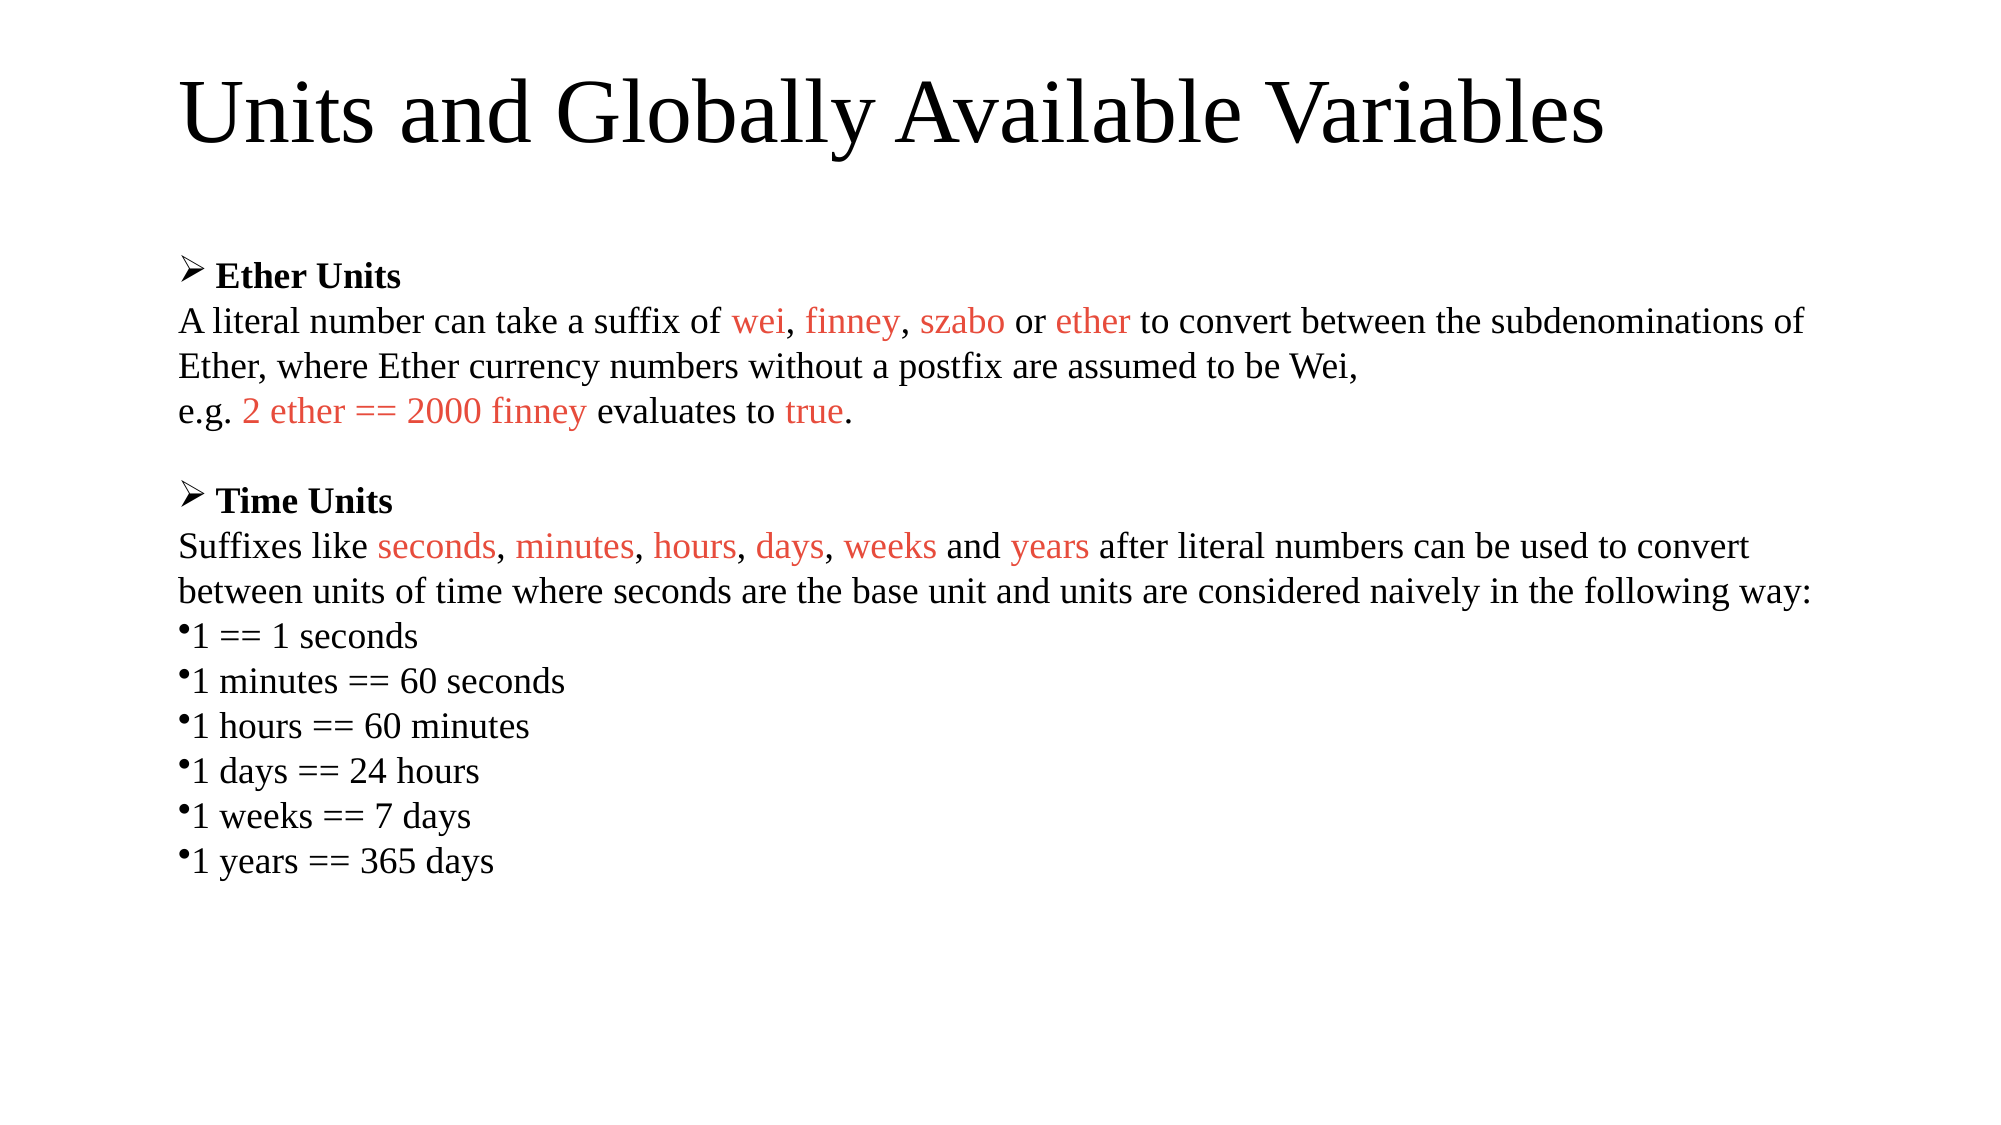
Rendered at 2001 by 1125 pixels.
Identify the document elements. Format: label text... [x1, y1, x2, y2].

list Units and Globally Available Variables Ether Units A literal number can take a suffix of wei, finney, szabo or ether to convert between the subdenominations of Ether, where Ether currency numbers without a postfix are assumed to be Wei, e.g. 2 ether == 2000 finney evaluates to true. Time Units Suffixes like seconds, minutes, hours, days, weeks and years after literal numbers can be used to convert between units of time where seconds are the base unit and units are considered naively in the following way: 1 == 1 seconds 1 minutes == 60 seconds 1 hours == 60 minutes 1 days == 24 hours 1 weeks == 7 days 1 years == 365 days [178, 50, 1834, 951]
